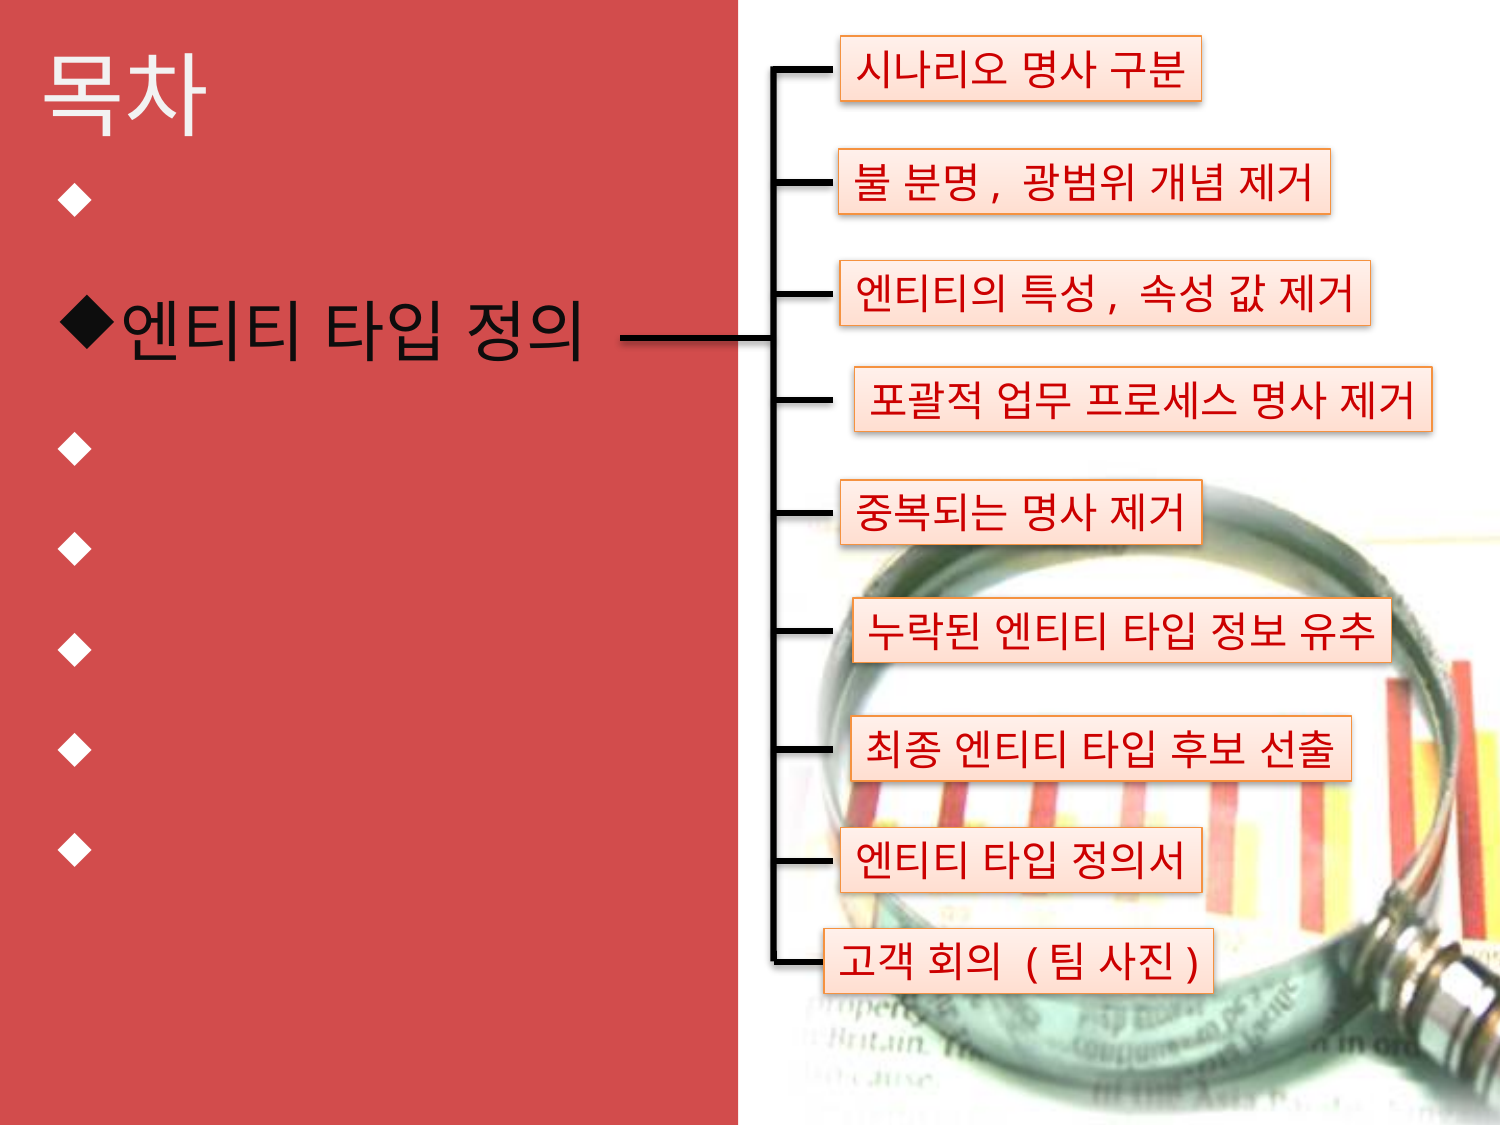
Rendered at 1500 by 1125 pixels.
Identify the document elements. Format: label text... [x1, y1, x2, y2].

text_box 시나리오 엔티티 타입 정의 엔티티타입간 관계정의 식별자 정의 ERD 작성 SQL을 이용한 데이터베이스 Q & A [39, 172, 622, 1118]
text_box [0, 0, 740, 1125]
text_box 불 분명, 광범위 개념 제거 [838, 148, 1331, 215]
text_box 시나리오 명사 구분 [840, 35, 1202, 102]
text_box 포괄적 업무 프로세스 명사 제거 [854, 366, 1433, 432]
picture [773, 445, 1500, 1125]
text_box 엔티티의 특성, 속성 값 제거 [839, 260, 1371, 326]
text_box 목차 [25, 30, 225, 156]
